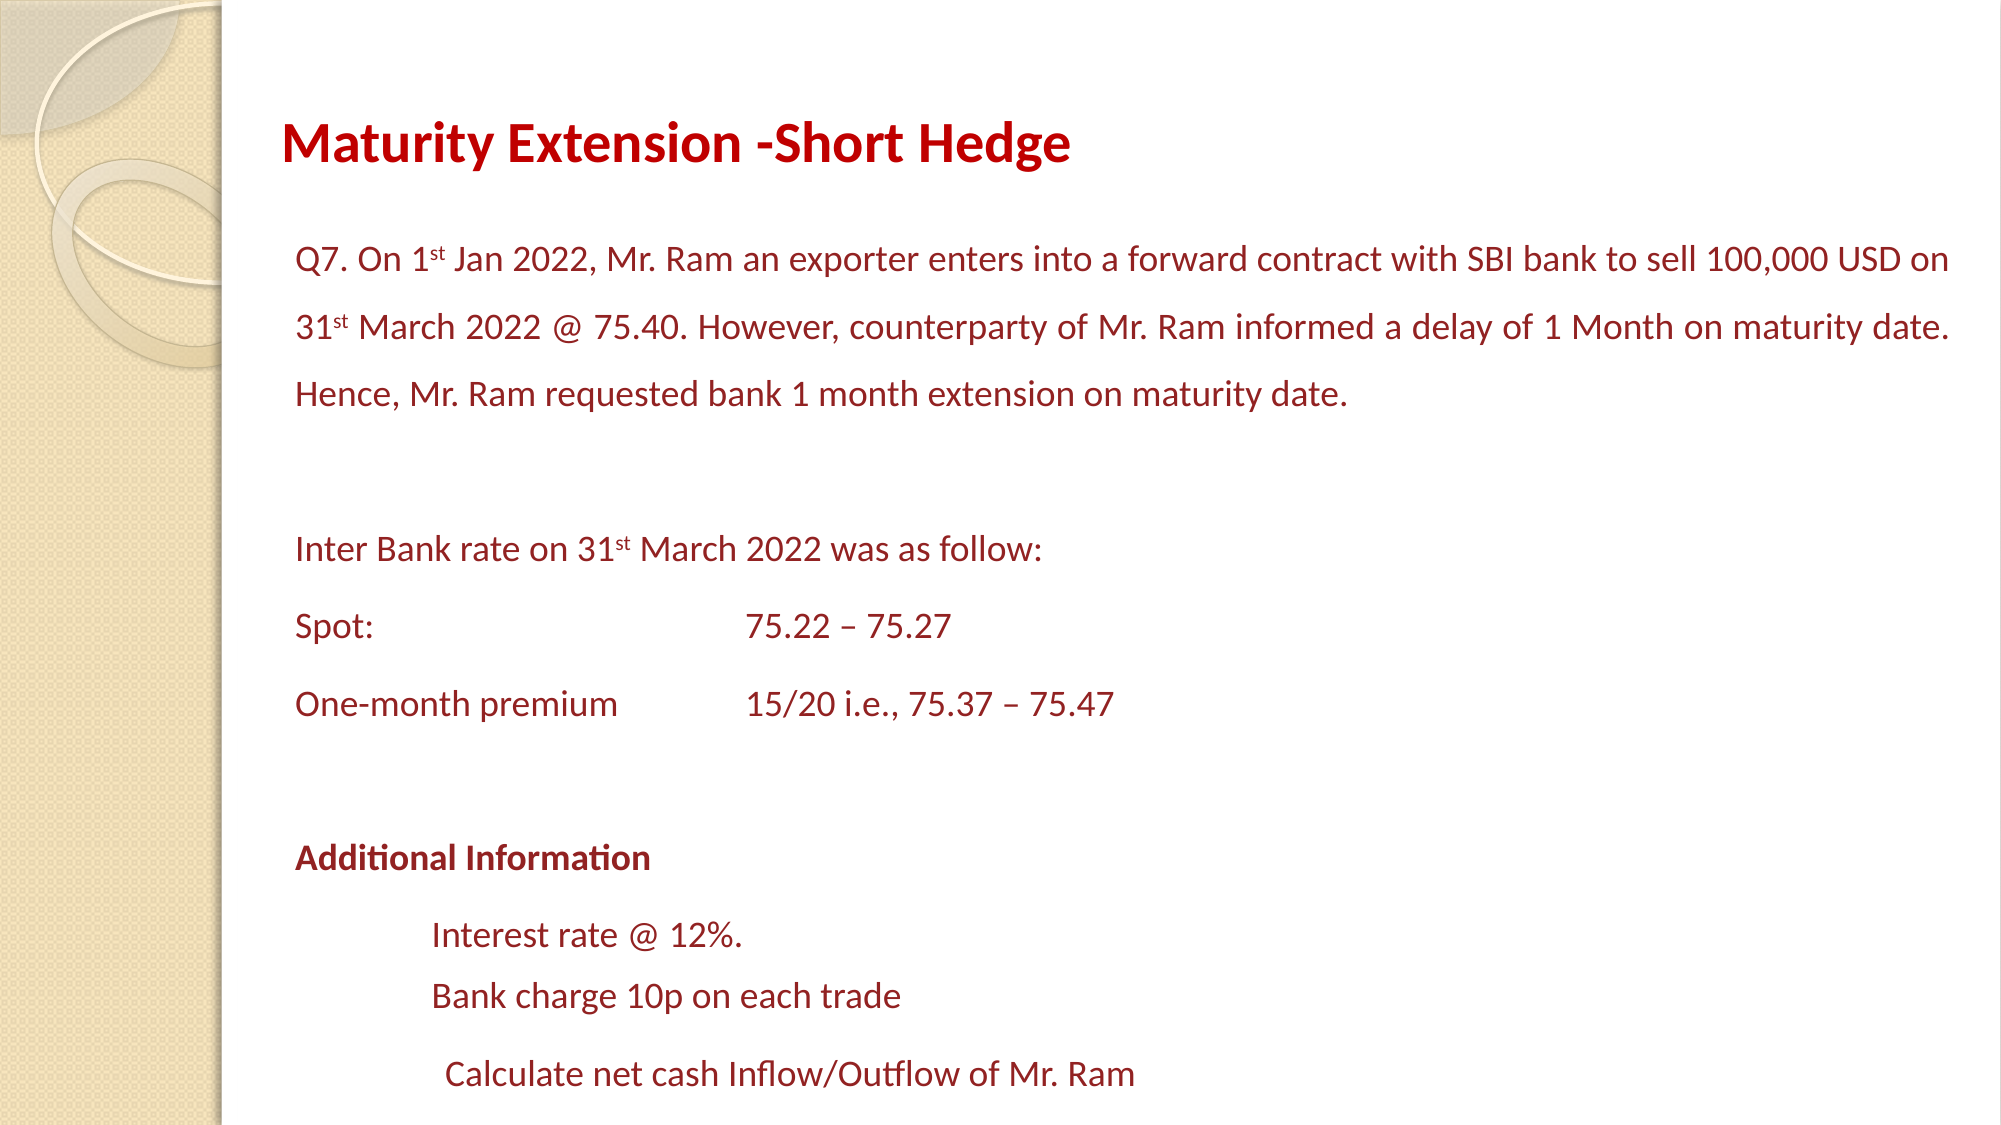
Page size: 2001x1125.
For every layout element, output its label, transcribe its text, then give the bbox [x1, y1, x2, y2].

title Maturity Extension -Short Hedge [266, 45, 1967, 204]
list Q7. On 1st Jan 2022, Mr. Ram an exporter enters into a forward contract with SBI bank to sell 100,000 USD on 31st March 2022 @ 75.40. However, counterparty of Mr. Ram informed a delay of 1 Month on maturity date. Hence, Mr. Ram requested bank 1 month extension on maturity date. Inter Bank rate on 31st March 2022 was as follow: Spot: 75.22 – 75.27 One-month premium 15/20 i.e., 75.37 – 75.47 Additional Information Interest rate @ 12%. Bank charge 10p on each trade Calculate net cash Inflow/Outflow of Mr. Ram [266, 204, 1967, 1101]
